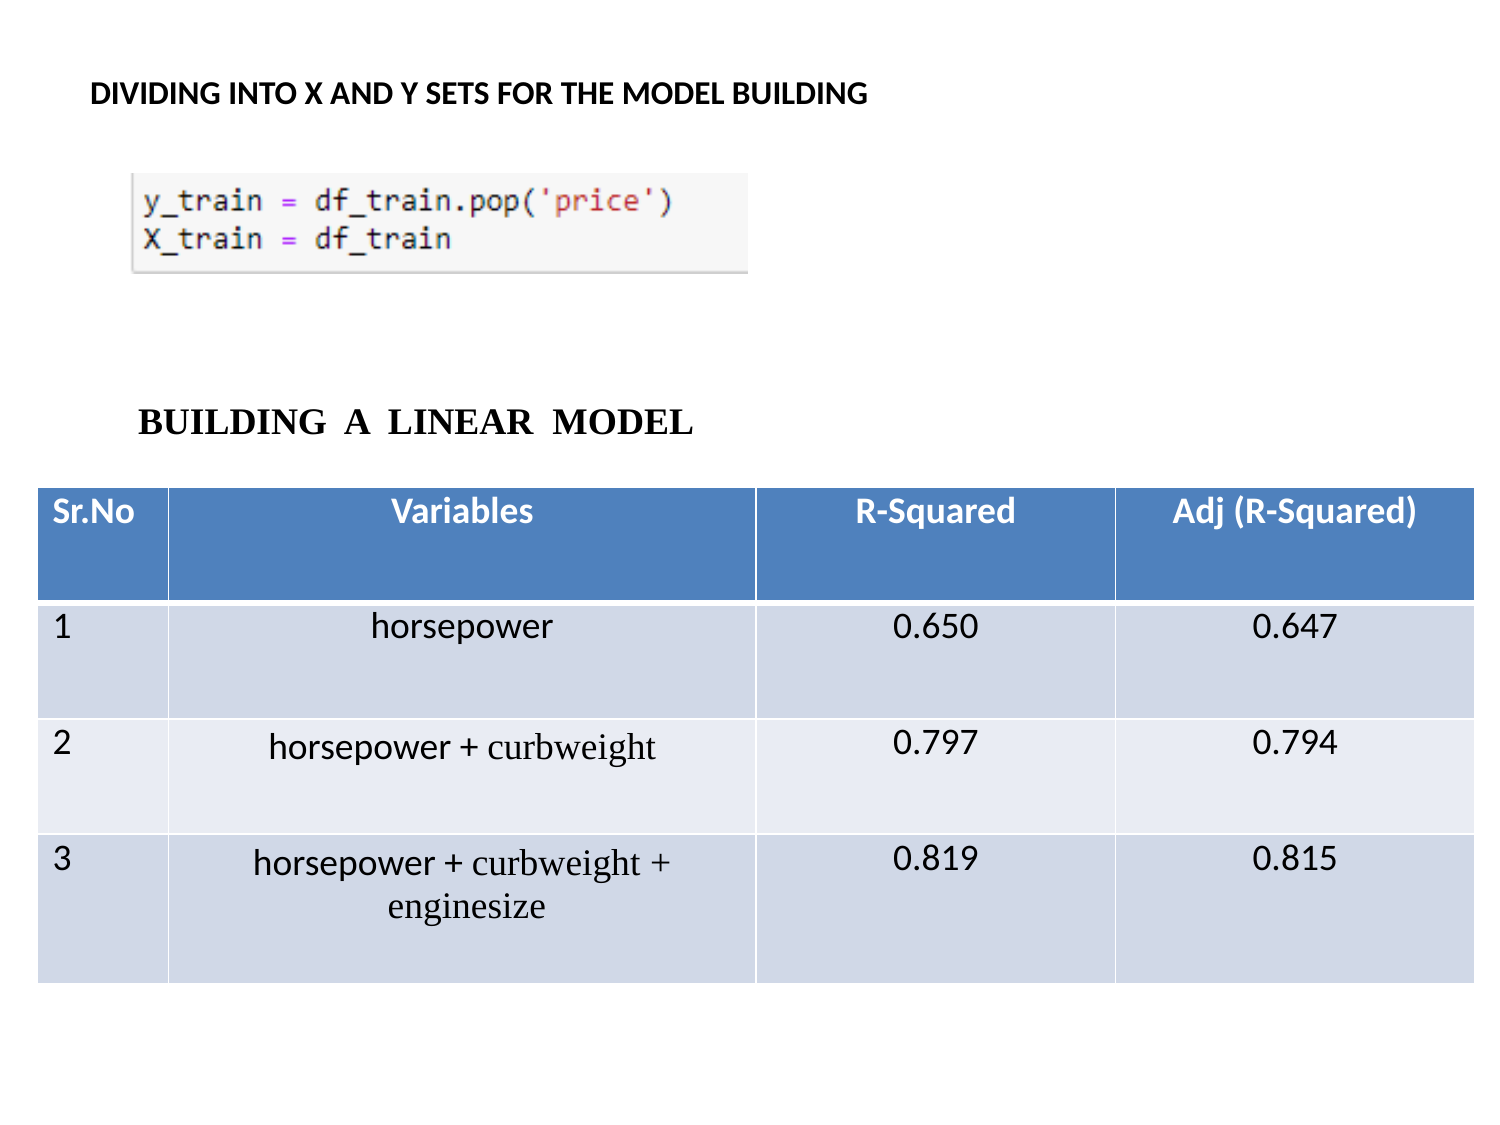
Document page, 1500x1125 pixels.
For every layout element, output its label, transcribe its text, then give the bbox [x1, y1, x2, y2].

table_cell horsepower + curbweight [169, 720, 755, 833]
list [123, 173, 749, 274]
title DIVIDING INTO X AND Y SETS FOR THE MODEL BUILDING [75, 45, 1425, 138]
table_cell 0.815 [1116, 835, 1474, 983]
table_cell 0.819 [757, 835, 1115, 983]
table_cell 0.797 [757, 720, 1115, 833]
table_header R-Squared [757, 488, 1115, 600]
table_header Adj (R-Squared) [1116, 488, 1474, 600]
text_box BUILDING A LINEAR MODEL [123, 299, 816, 450]
table_cell 3 [38, 835, 168, 983]
table_header Variables [169, 488, 755, 600]
table_cell 1 [38, 606, 168, 718]
table_cell 2 [38, 720, 168, 833]
table_cell 0.794 [1116, 720, 1474, 833]
table_cell 0.647 [1116, 606, 1474, 718]
table_cell horsepower [169, 606, 755, 718]
table_cell 0.650 [757, 606, 1115, 718]
table_cell horsepower + curbweight + enginesize [169, 835, 755, 983]
table_header Sr.No [38, 488, 168, 600]
